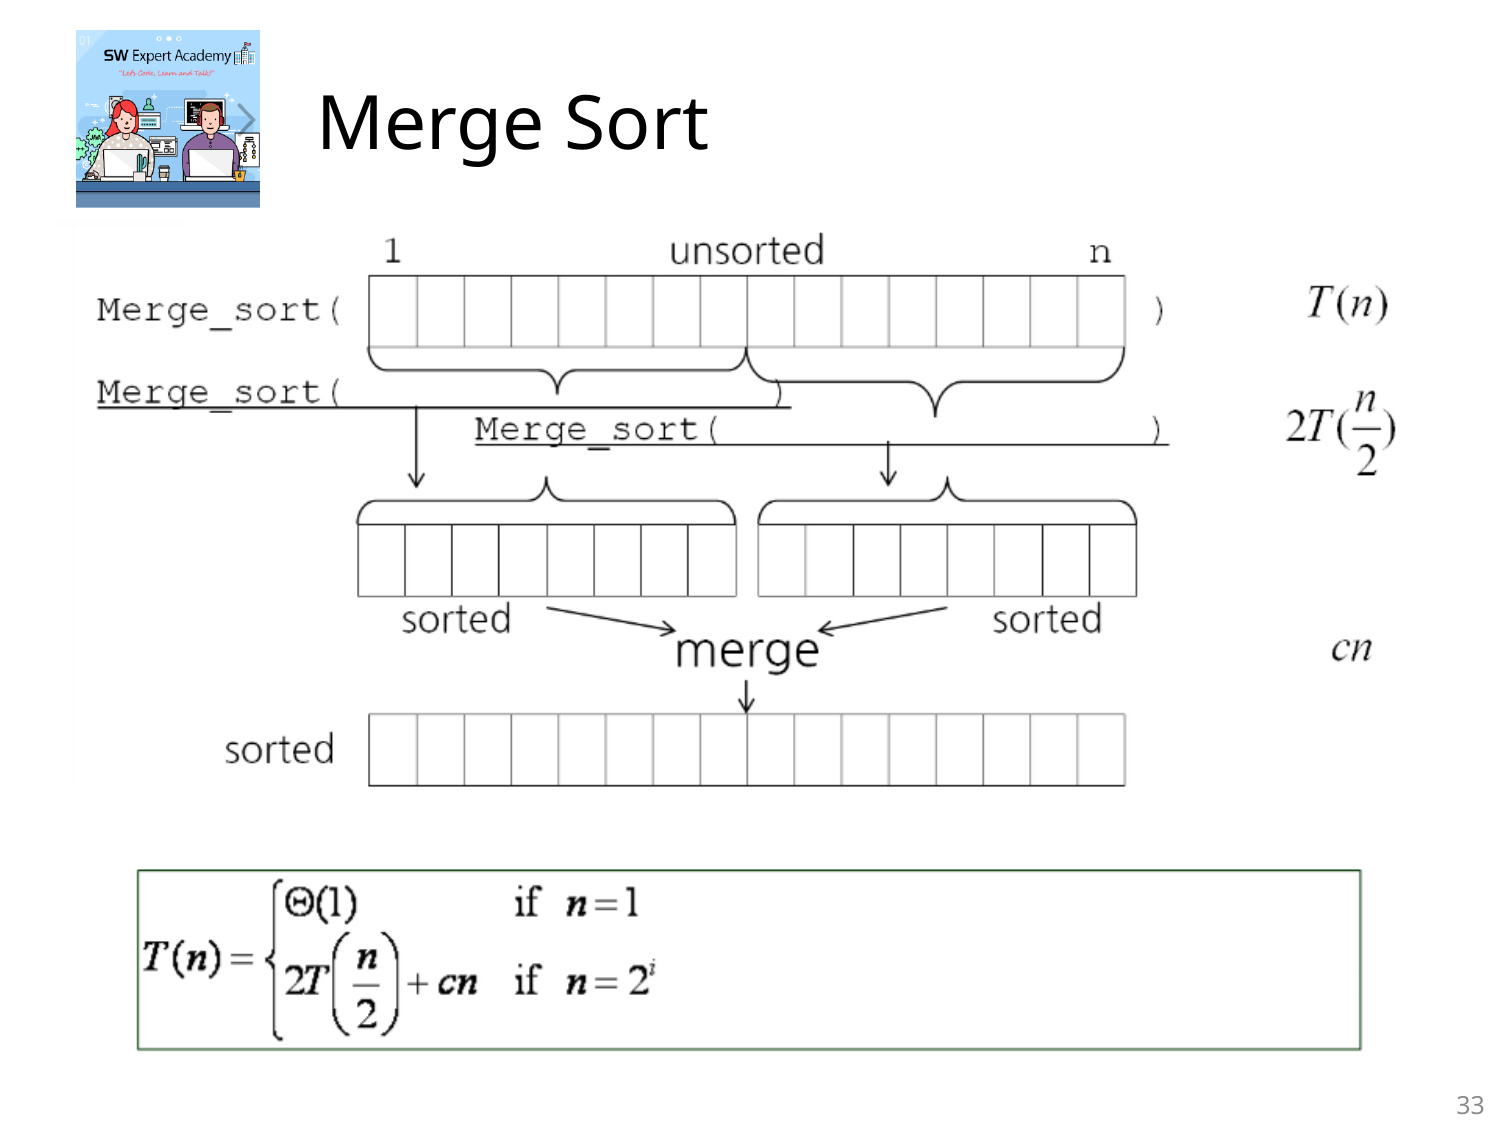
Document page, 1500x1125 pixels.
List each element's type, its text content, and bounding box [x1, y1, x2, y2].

slide_number 33 [1149, 1076, 1500, 1125]
picture [55, 219, 1451, 1071]
picture [76, 30, 260, 208]
title Merge Sort [301, 43, 1361, 196]
